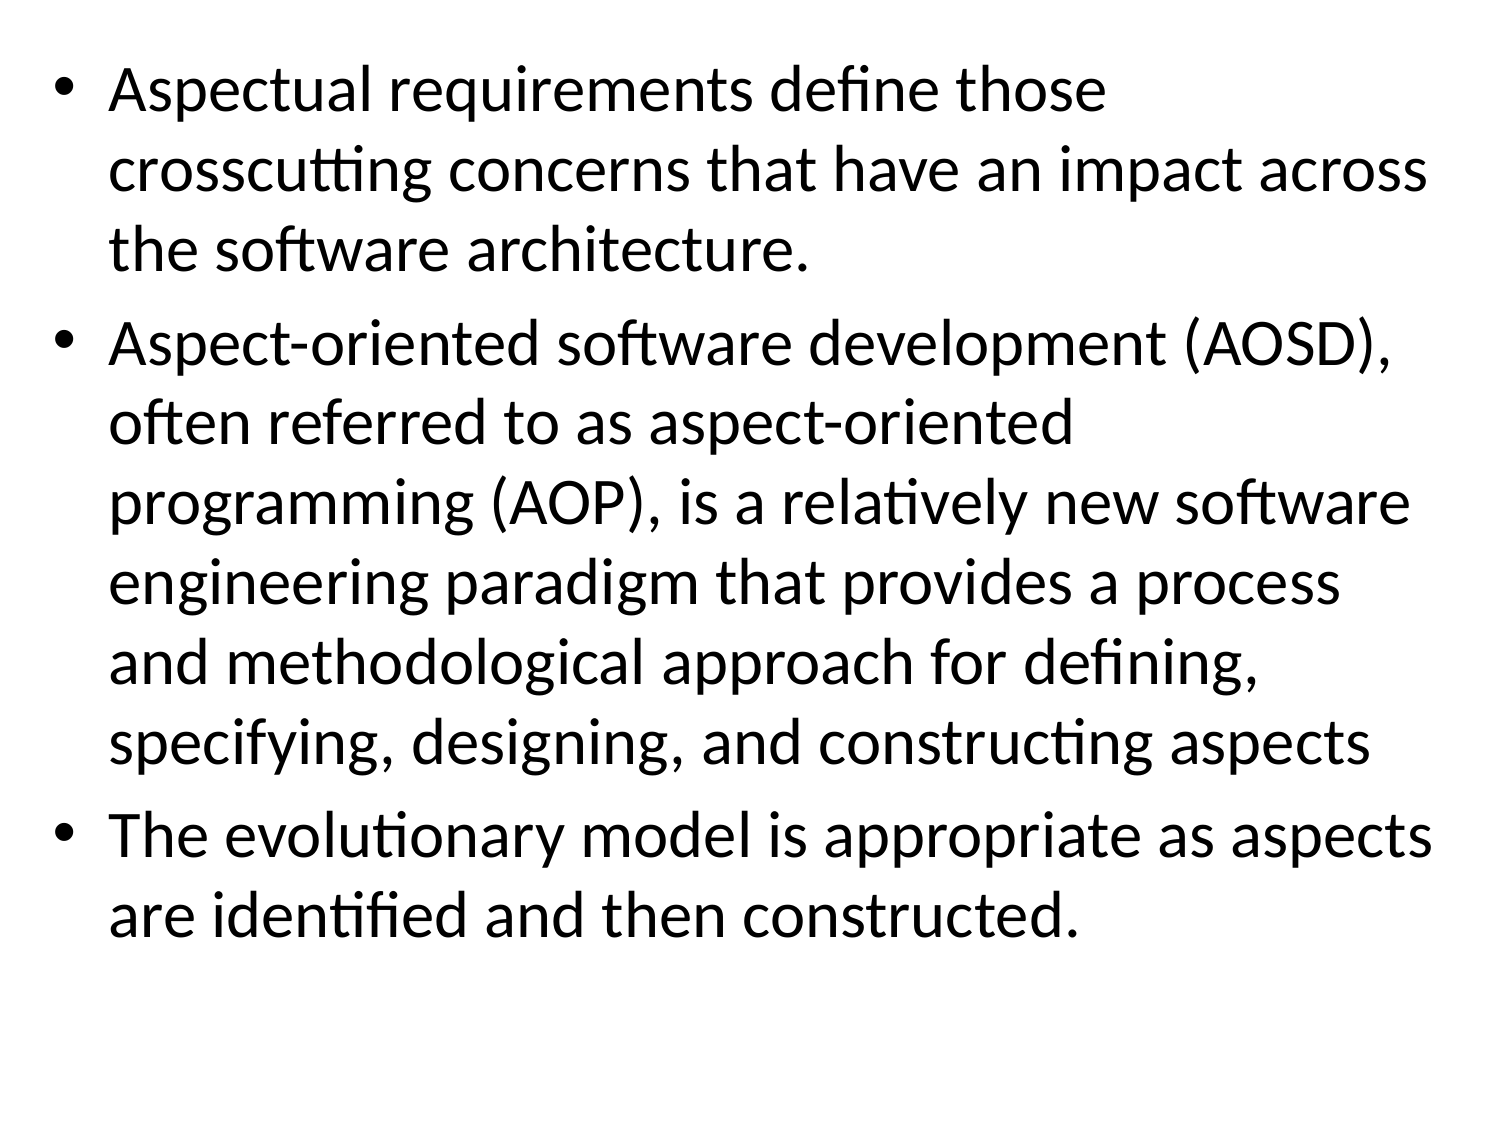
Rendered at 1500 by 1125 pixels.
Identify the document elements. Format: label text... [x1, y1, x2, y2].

list Aspectual requirements define those crosscutting concerns that have an impact across the software architecture. Aspect-oriented software development (AOSD), often referred to as aspect-oriented programming (AOP), is a relatively new software engineering paradigm that provides a process and methodological approach for defining, specifying, designing, and constructing aspects The evolutionary model is appropriate as aspects are identified and then constructed. [37, 37, 1463, 1093]
